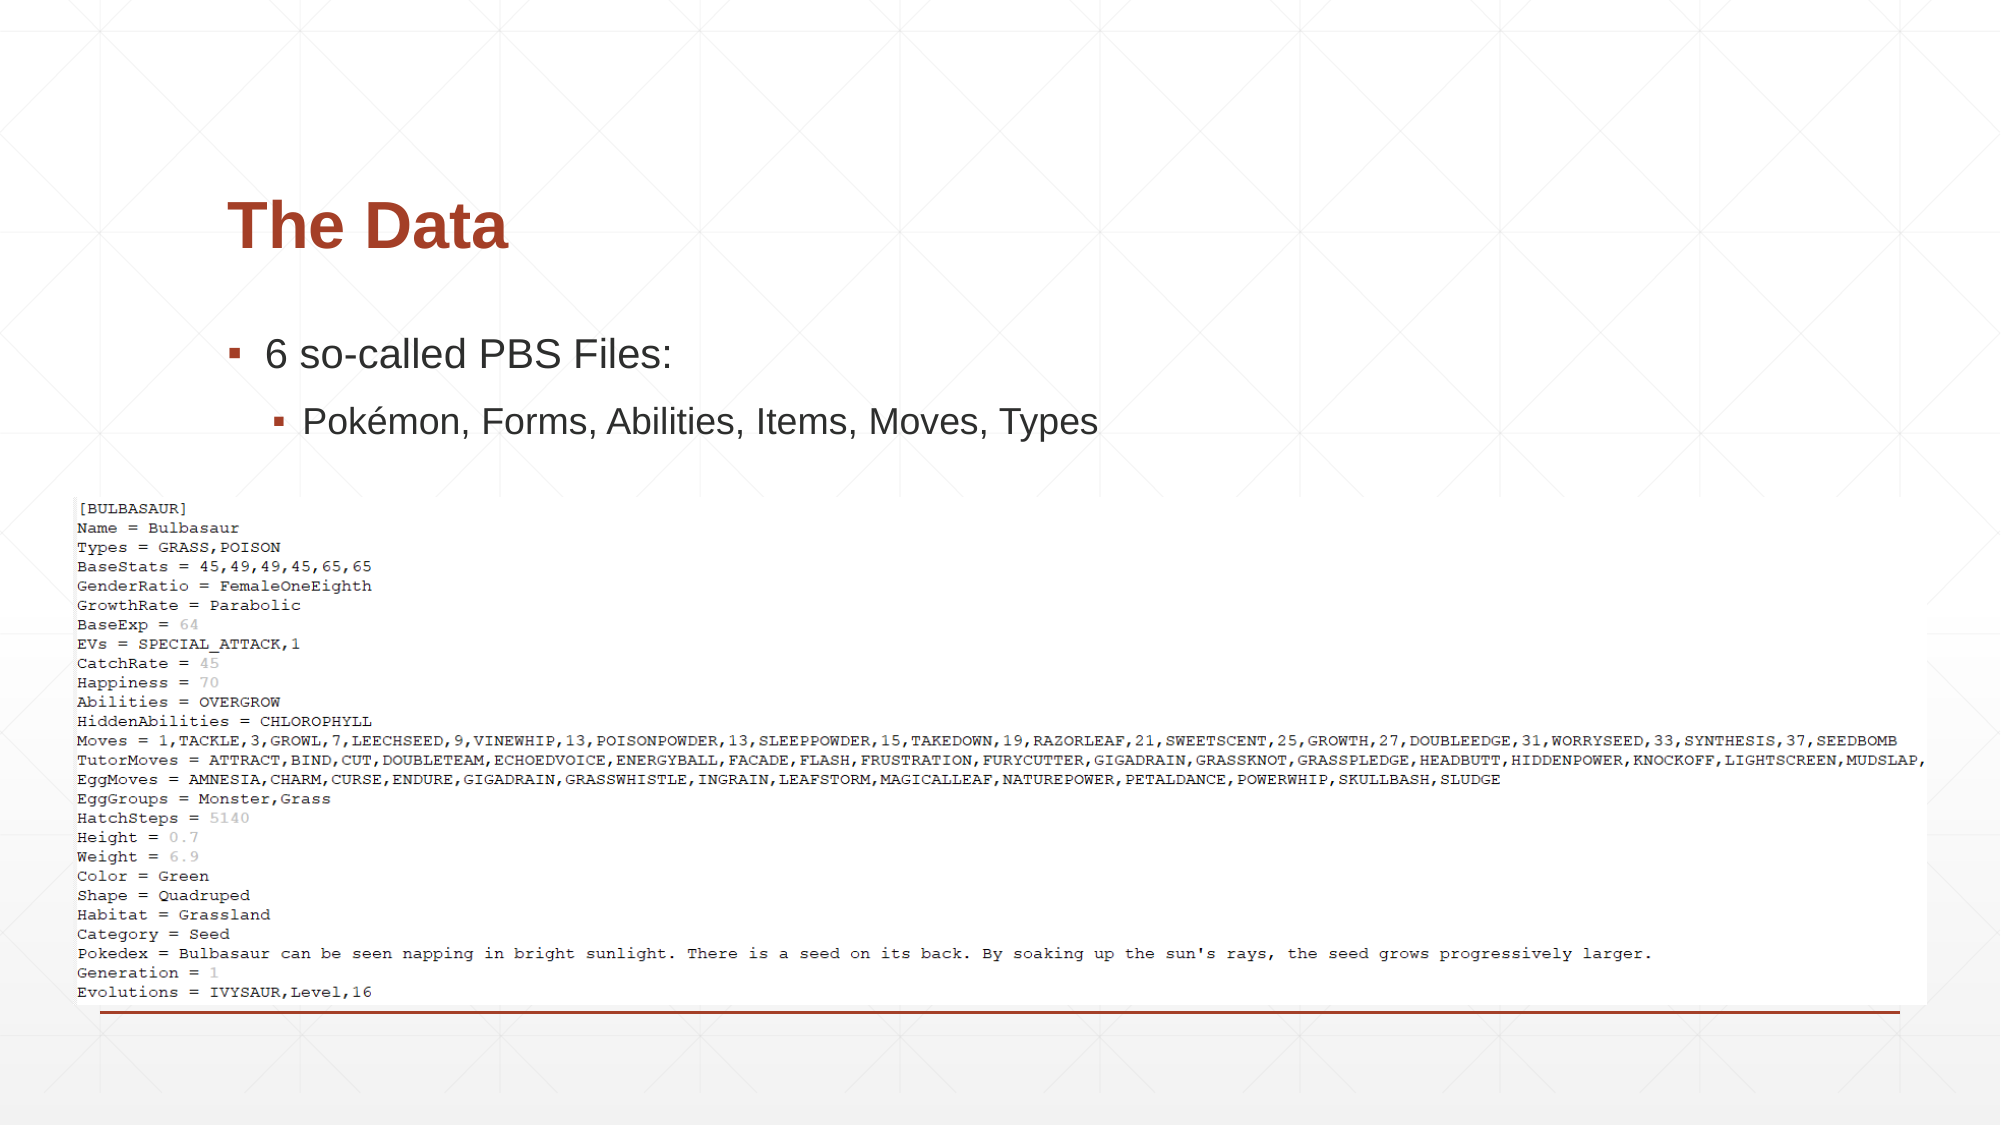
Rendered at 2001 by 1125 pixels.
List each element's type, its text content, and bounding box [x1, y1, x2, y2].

title The Data [212, 82, 1788, 271]
picture [73, 497, 1927, 1005]
list 6 so-called PBS Files: Pokémon, Forms, Abilities, Items, Moves, Types [212, 324, 1788, 497]
